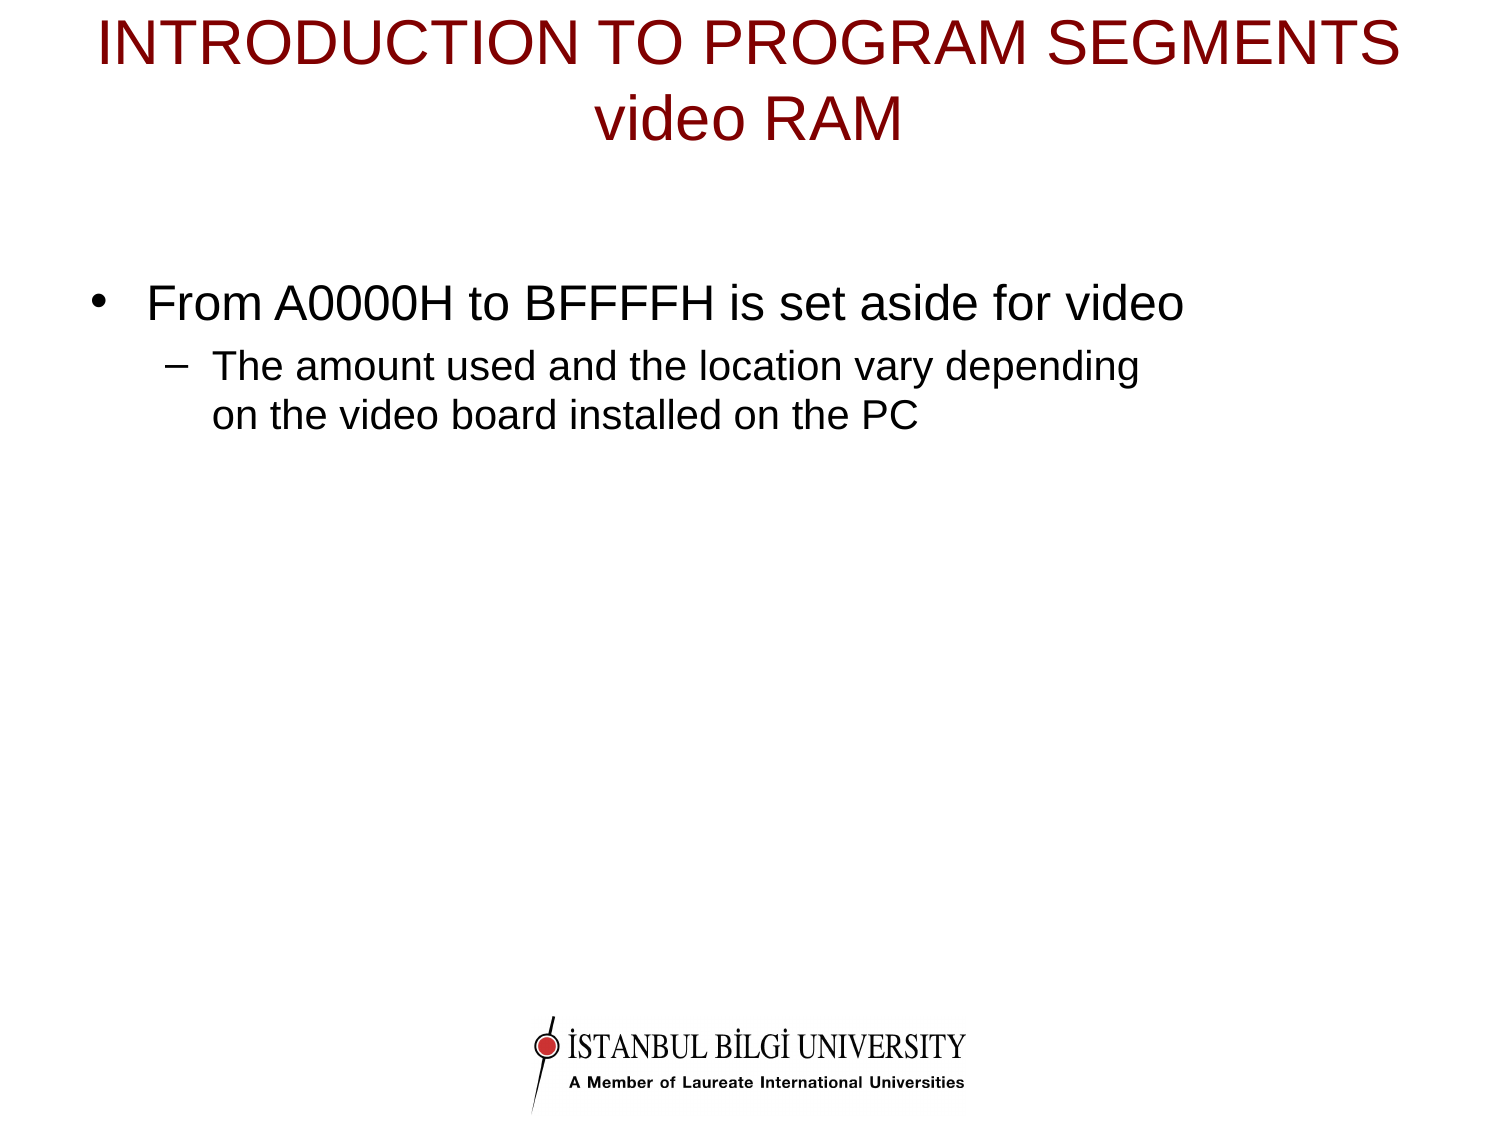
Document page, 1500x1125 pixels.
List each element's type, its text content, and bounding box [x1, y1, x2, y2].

picture [531, 1016, 966, 1116]
list From A0000H to BFFFFH is set aside for video The amount used and the location vary depending on the video board installed on the PC [75, 262, 1425, 1005]
title INTRODUCTION TO PROGRAM SEGMENTS video RAM [75, 0, 1425, 171]
